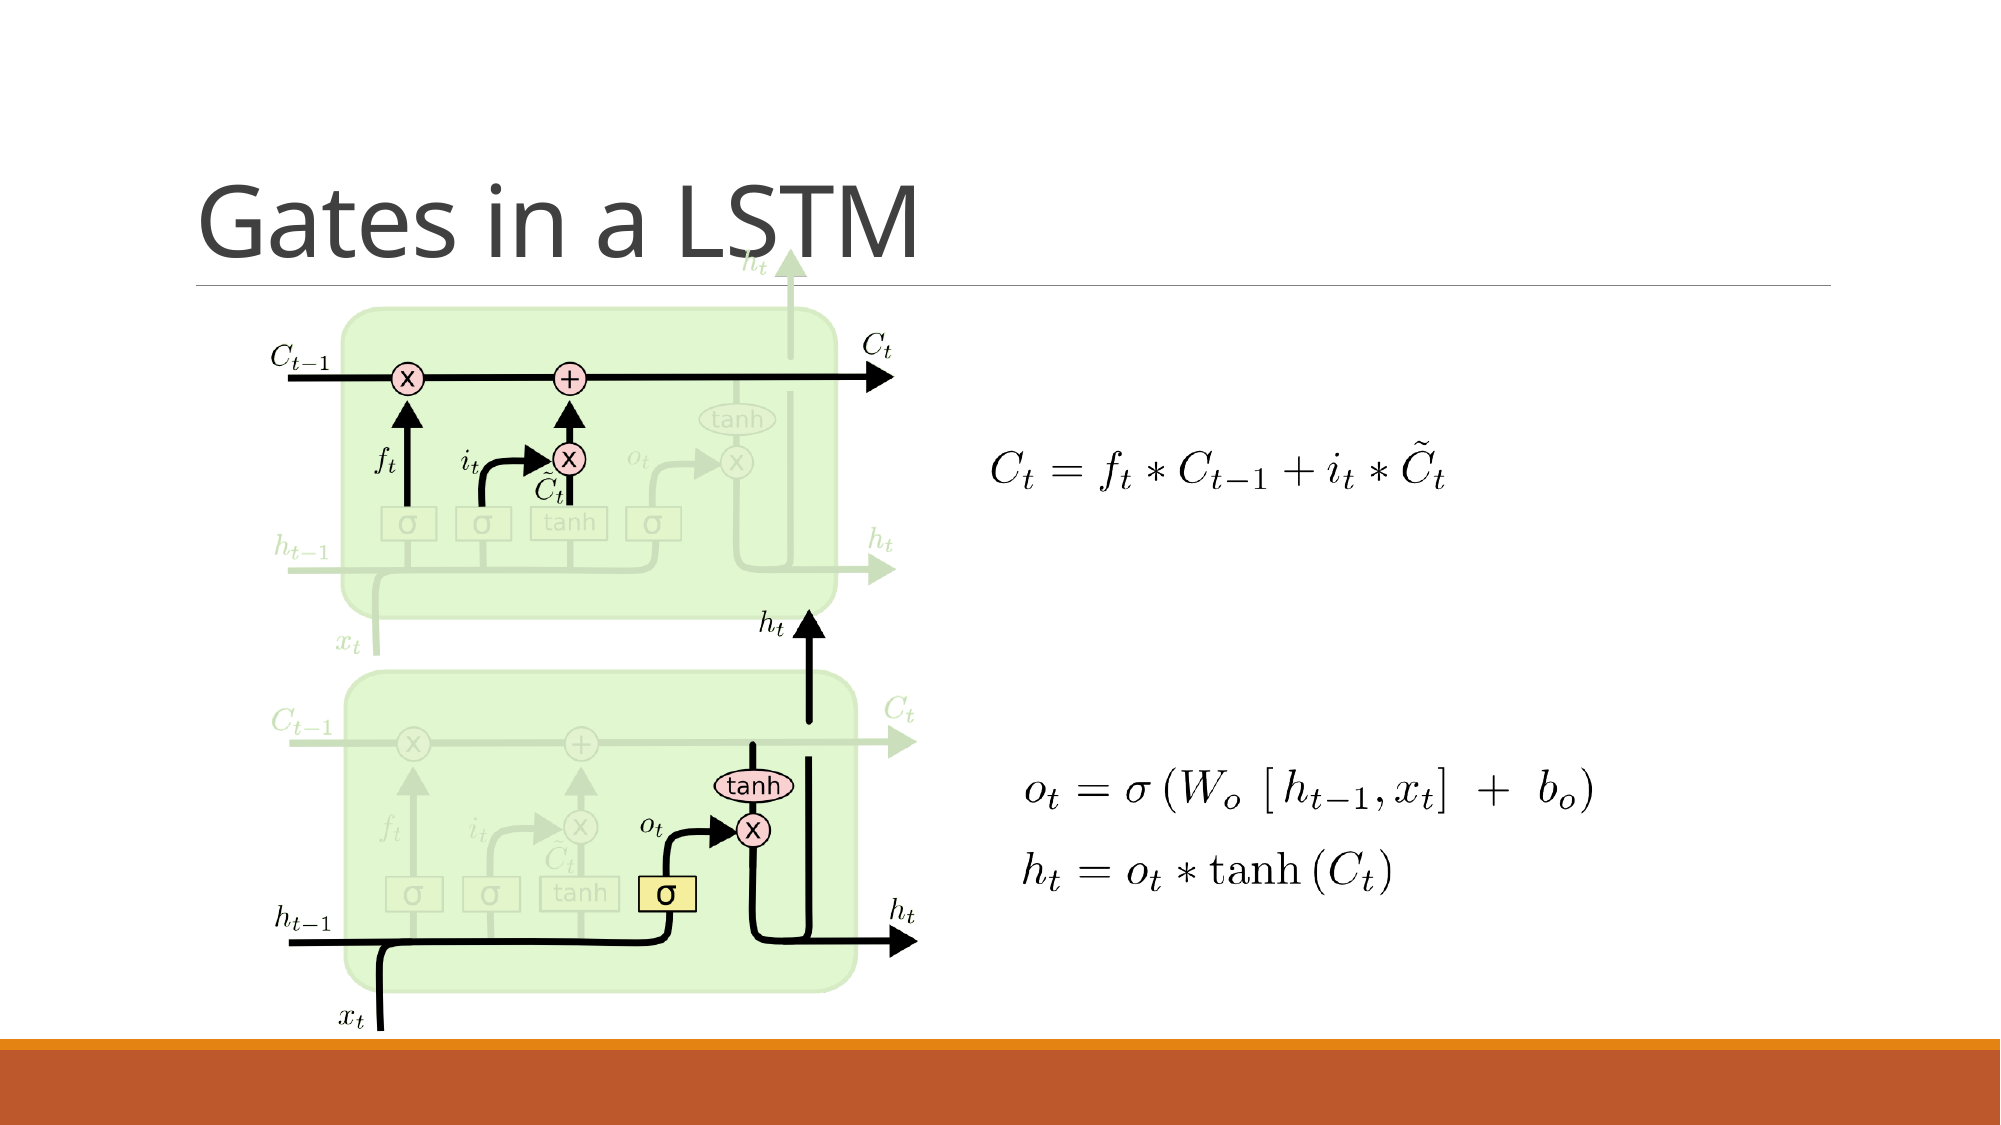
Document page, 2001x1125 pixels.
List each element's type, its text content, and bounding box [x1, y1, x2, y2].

picture [254, 596, 1673, 1036]
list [254, 236, 1625, 595]
title Gates in a LSTM [180, 47, 1830, 285]
